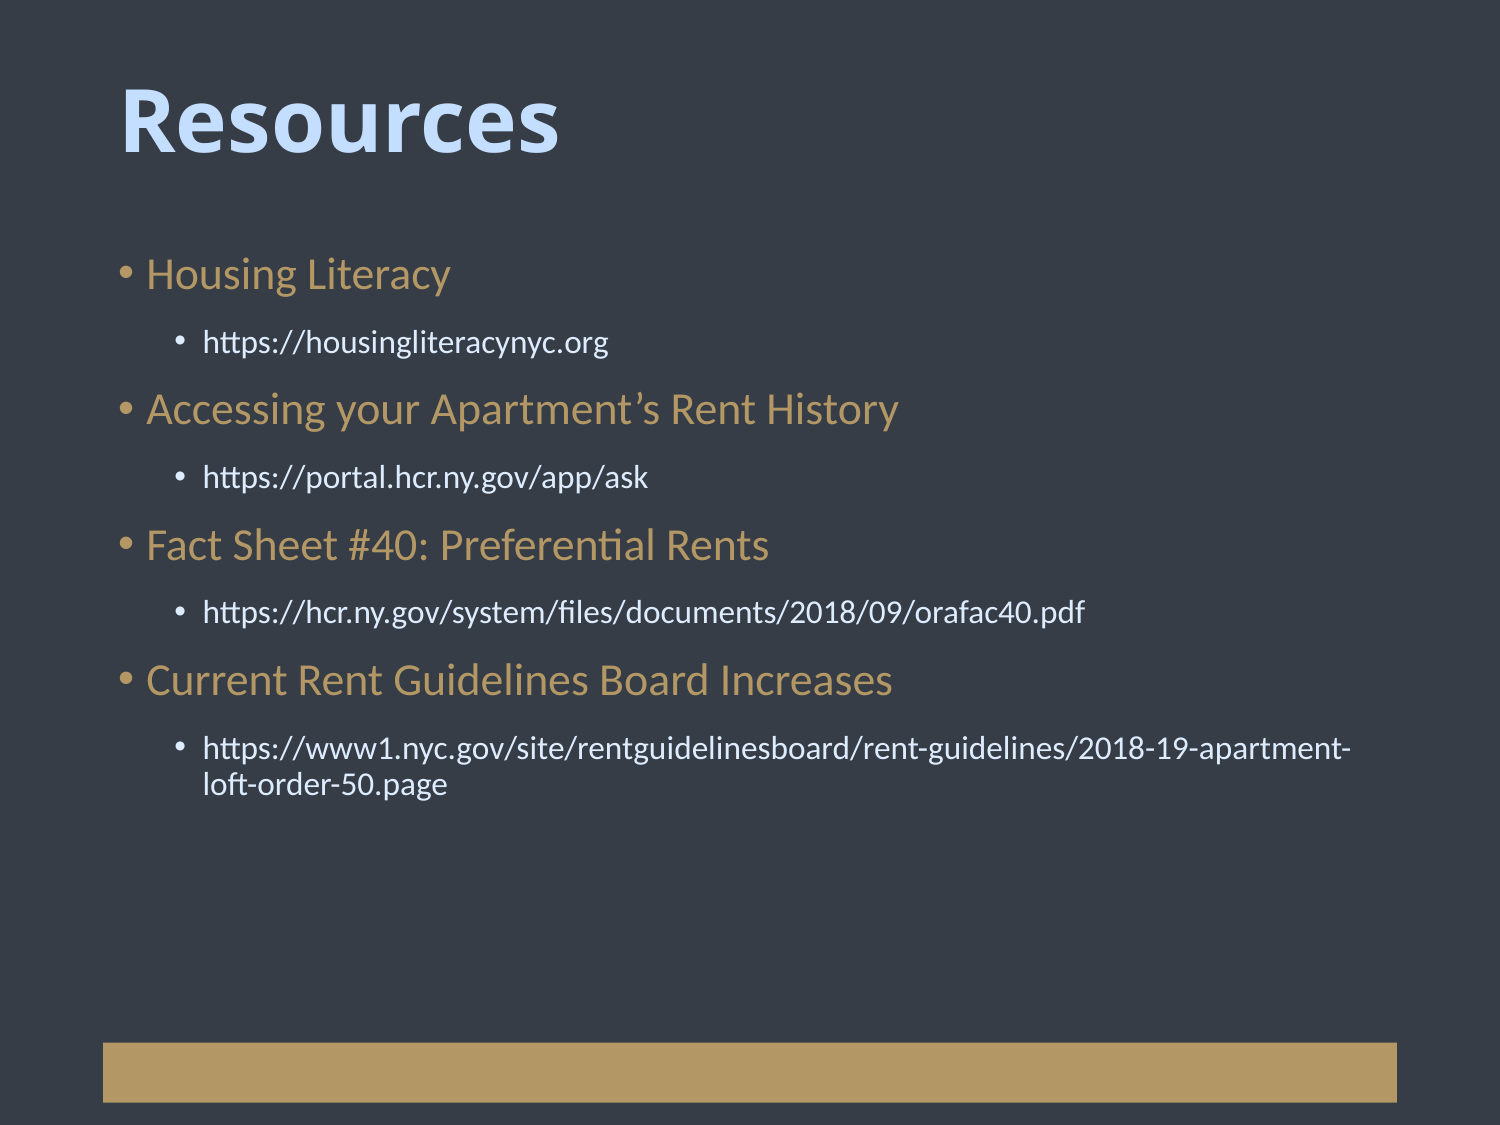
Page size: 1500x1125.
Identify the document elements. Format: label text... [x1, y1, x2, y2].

title Resources [103, 22, 1397, 225]
list Housing Literacy https://housingliteracynyc.org Accessing your Apartment’s Rent History https://portal.hcr.ny.gov/app/ask Fact Sheet #40: Preferential Rents https://hcr.ny.gov/system/files/documents/2018/09/orafac40.pdf Current Rent Guidelines Board Increases https://www1.nyc.gov/site/rentguidelinesboard/rent-guidelines/2018-19-apartment-loft-order-50.page [103, 242, 1397, 1014]
footer [103, 1042, 1397, 1103]
